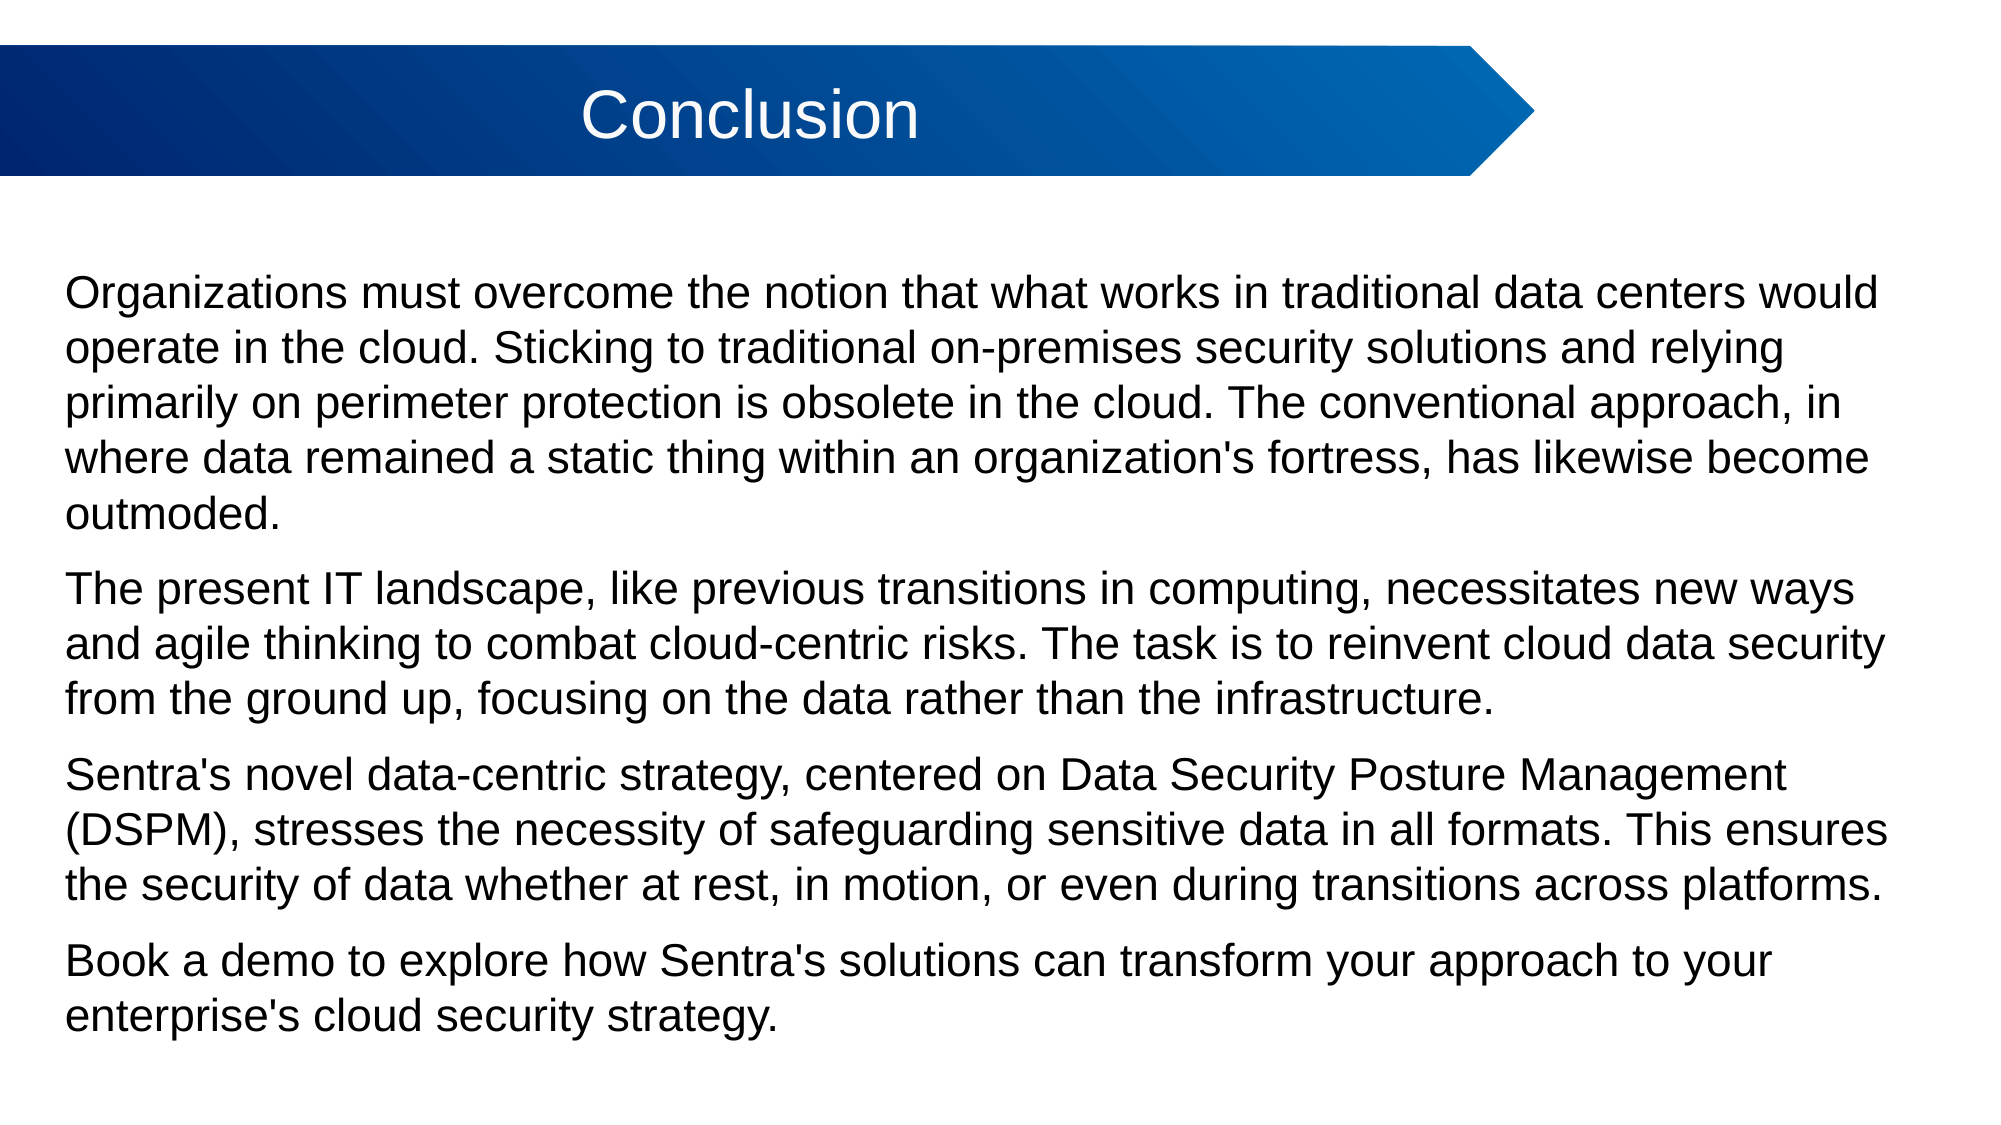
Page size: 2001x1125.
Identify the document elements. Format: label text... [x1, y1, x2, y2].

text_box Conclusion [0, 44, 1537, 177]
list Organizations must overcome the notion that what works in traditional data centers would operate in the cloud. Sticking to traditional on-premises security solutions and relying primarily on perimeter protection is obsolete in the cloud. The conventional approach, in where data remained a static thing within an organization's fortress, has likewise become outmoded. The present IT landscape, like previous transitions in computing, necessitates new ways and agile thinking to combat cloud-centric risks. The task is to reinvent cloud data security from the ground up, focusing on the data rather than the infrastructure. Sentra's novel data-centric strategy, centered on Data Security Posture Management (DSPM), stresses the necessity of safeguarding sensitive data in all formats. This ensures the security of data whether at rest, in motion, or even during transitions across platforms. Book a demo to explore how Sentra's solutions can transform your approach to your enterprise's cloud security strategy. [64, 262, 1916, 1050]
